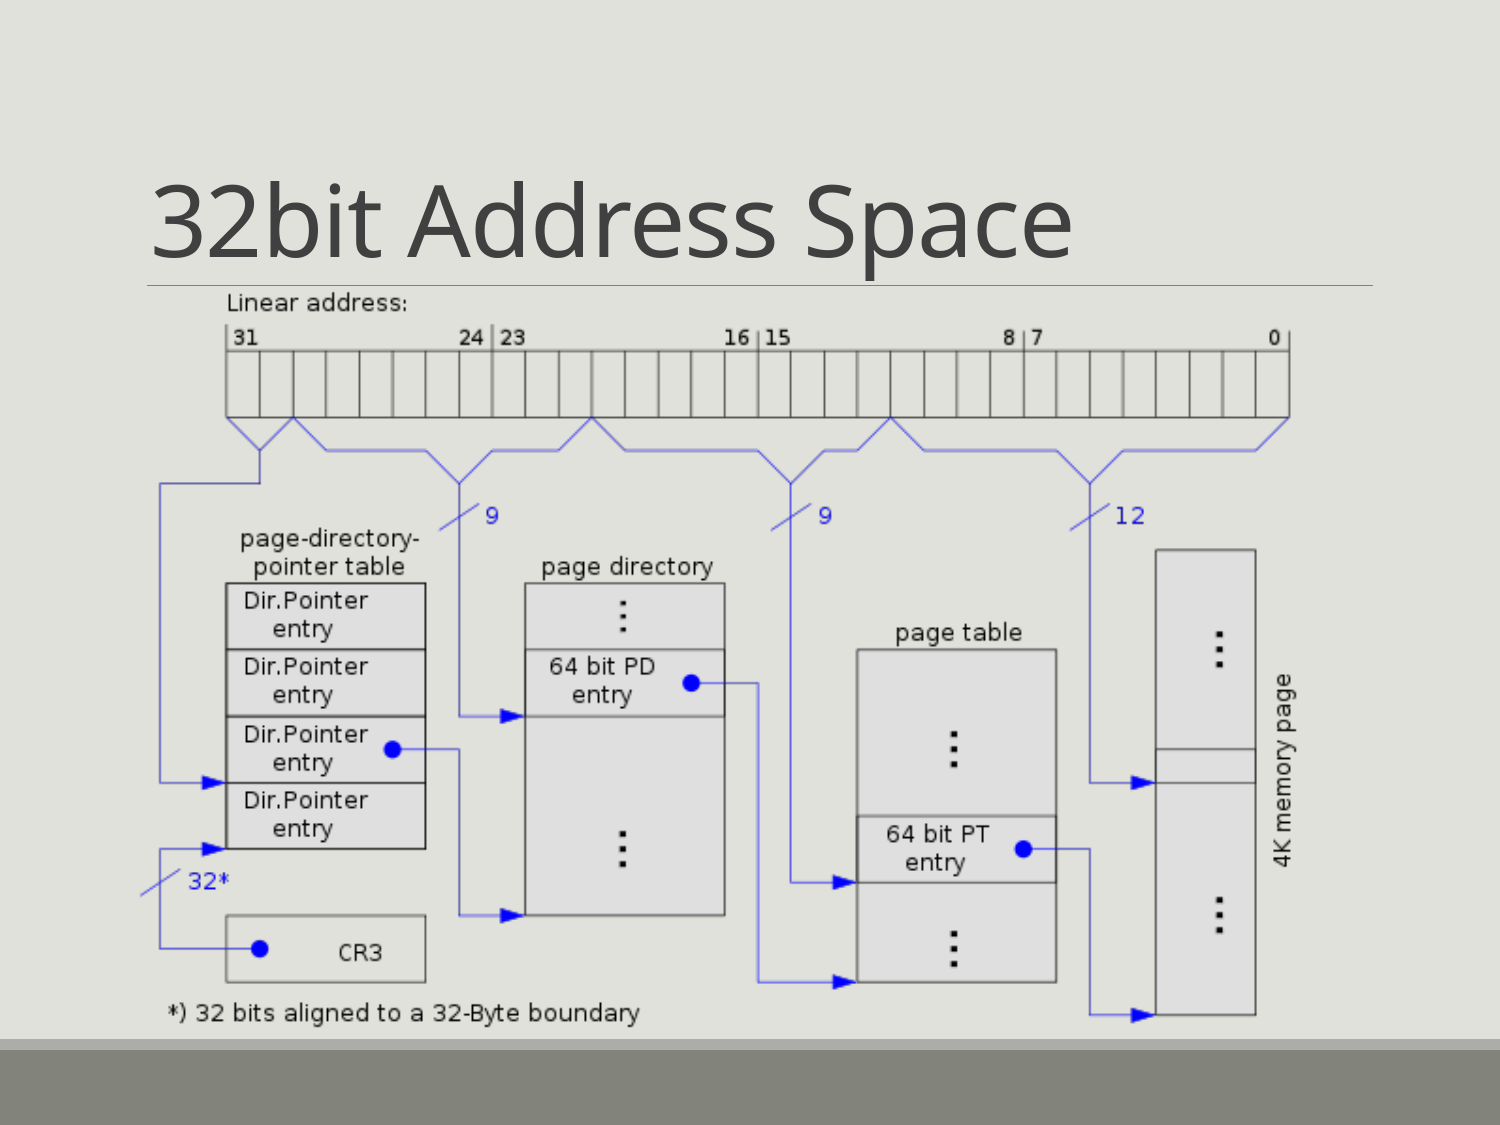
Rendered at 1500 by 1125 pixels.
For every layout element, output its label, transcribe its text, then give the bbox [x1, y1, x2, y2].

picture [134, 287, 1304, 1034]
title 32bit Address Space [135, 47, 1373, 285]
